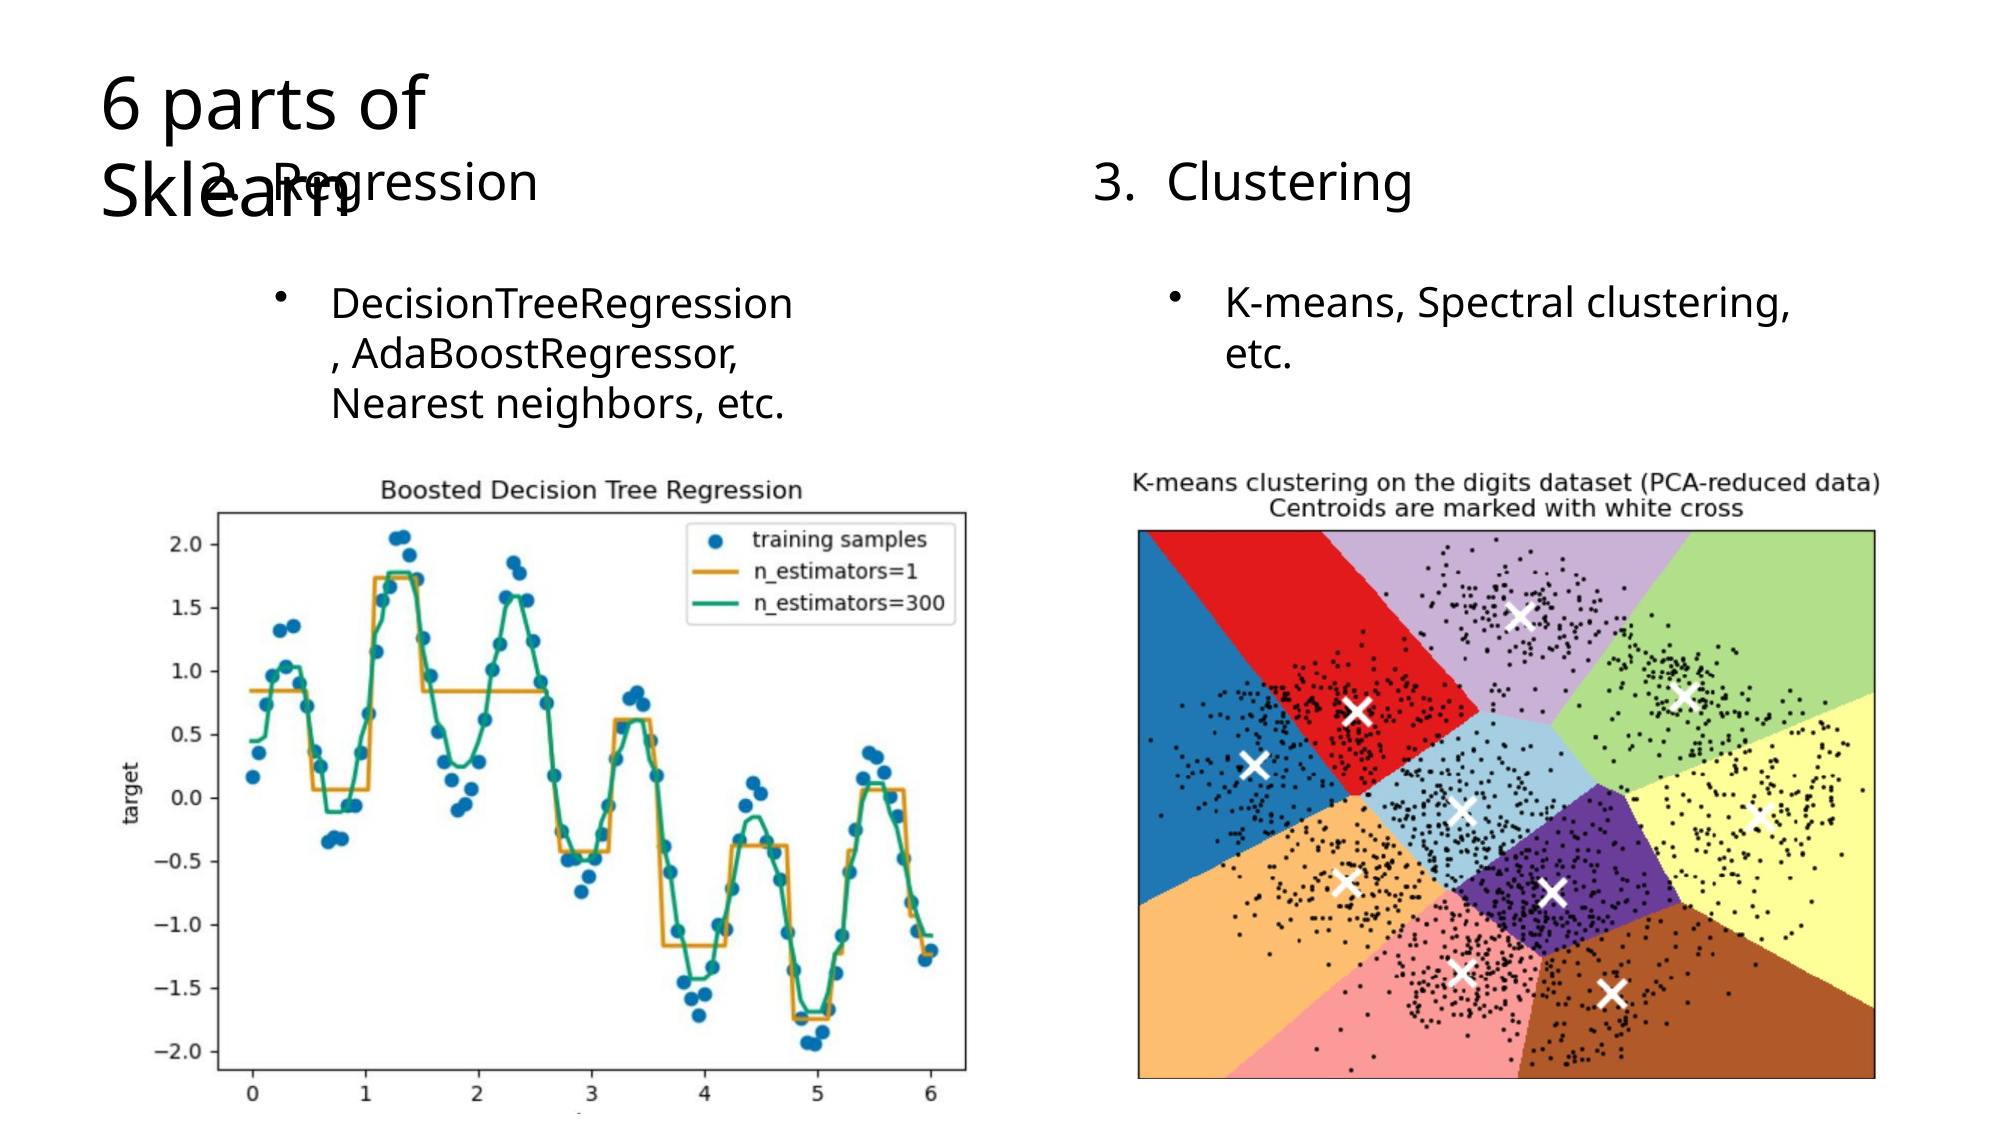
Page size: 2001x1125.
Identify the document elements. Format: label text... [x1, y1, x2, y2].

text_box Clustering K-means, Spectral clustering, etc. [1091, 146, 1850, 377]
title 6 parts of Sklearn [98, 54, 675, 245]
picture [116, 474, 976, 1114]
picture [1133, 472, 1881, 1079]
text_box Regression DecisionTreeRegression, AdaBoostRegressor, Nearest neighbors, etc. [197, 146, 801, 427]
